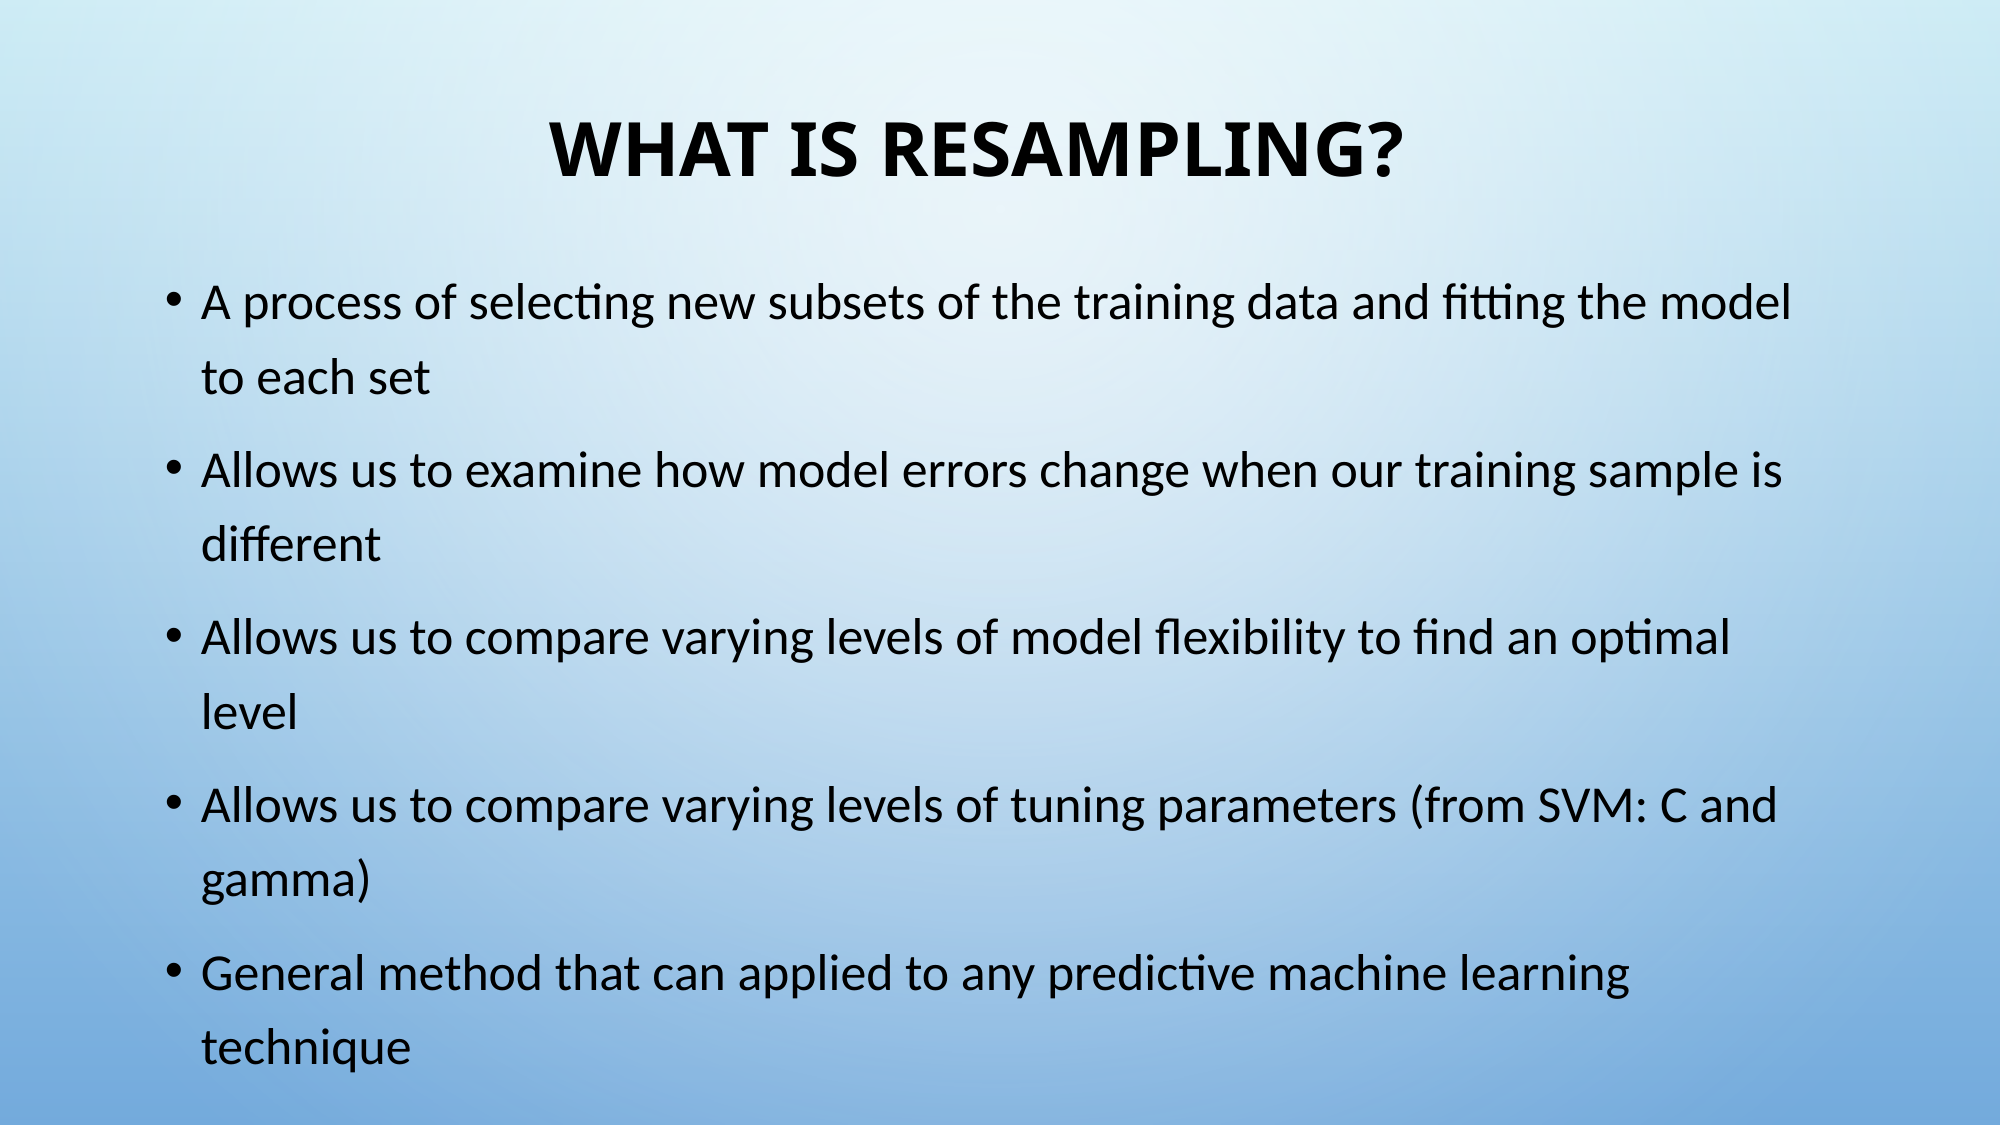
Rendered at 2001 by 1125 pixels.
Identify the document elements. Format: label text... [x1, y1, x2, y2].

list A process of selecting new subsets of the training data and fitting the model to each set Allows us to examine how model errors change when our training sample is different Allows us to compare varying levels of model flexibility to find an optimal level Allows us to compare varying levels of tuning parameters (from SVM: C and gamma) General method that can applied to any predictive machine learning technique [149, 247, 1851, 1083]
title What is Resampling? [149, 101, 1851, 204]
